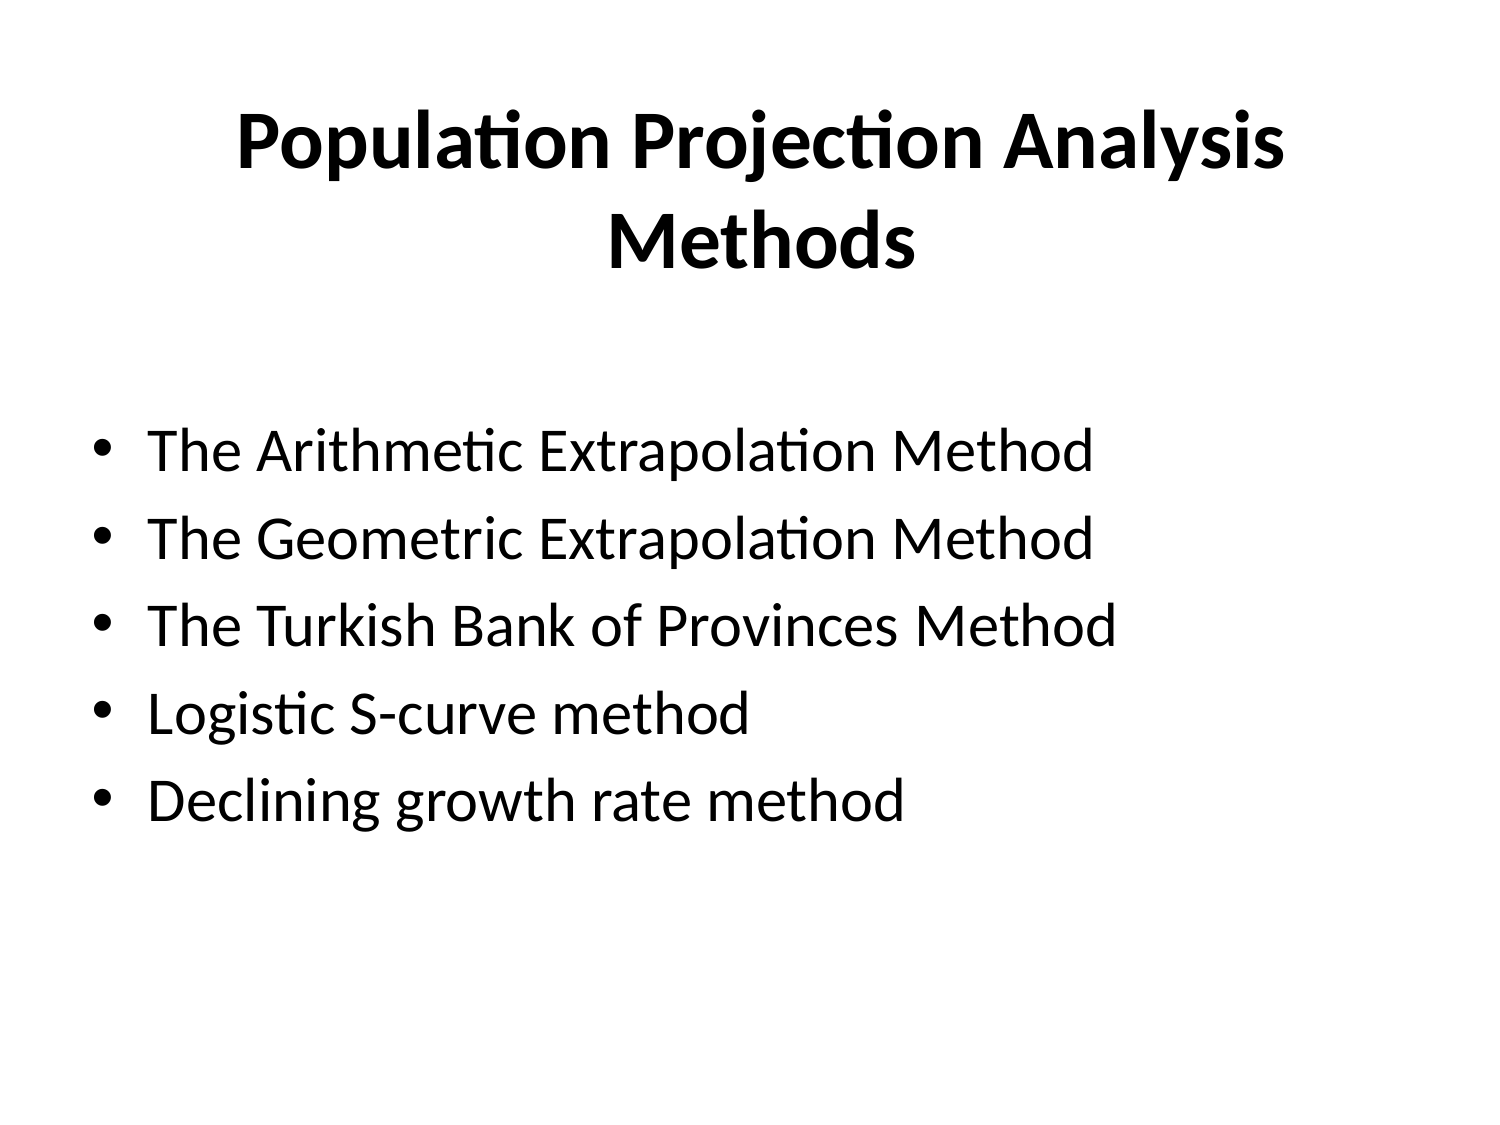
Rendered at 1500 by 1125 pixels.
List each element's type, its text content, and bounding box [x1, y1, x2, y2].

text_box Population Projection Analysis Methods [218, 77, 1306, 293]
list The Arithmetic Extrapolation Method The Geometric Extrapolation Method The Turkish Bank of Provinces Method Logistic S-curve method Declining growth rate method [76, 314, 1427, 1057]
